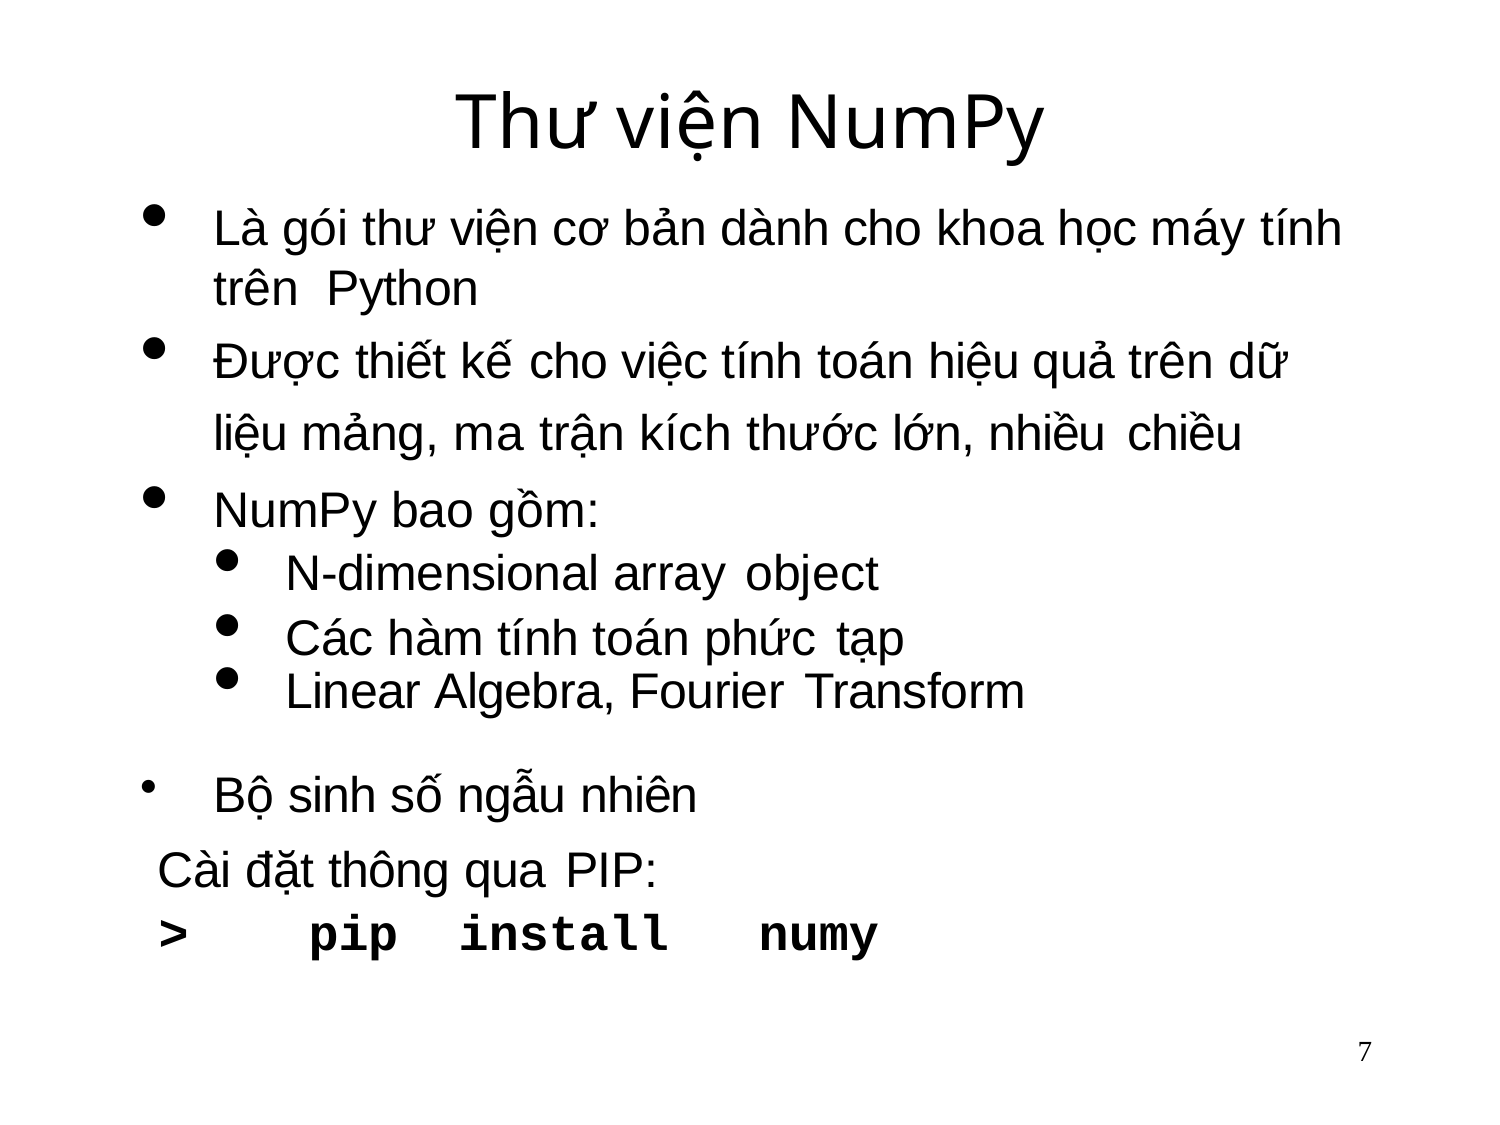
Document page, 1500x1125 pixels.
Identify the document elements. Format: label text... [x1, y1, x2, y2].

slide_number 7 [1074, 1025, 1388, 1100]
list Là gói thư viện cơ bản dành cho khoa học máy tính trên Python Được thiết kế cho việc tính toán hiệu quả trên dữ liệu mảng, ma trận kích thước lớn, nhiều chiều NumPy bao gồm: N-dimensional array object Các hàm tính toán phức tạp Linear Algebra, Fourier Transform Bộ sinh số ngẫu nhiên Cài đặt thông qua PIP: > pip install numy [112, 187, 1388, 1000]
title Thư viện NumPy [112, 75, 1388, 163]
